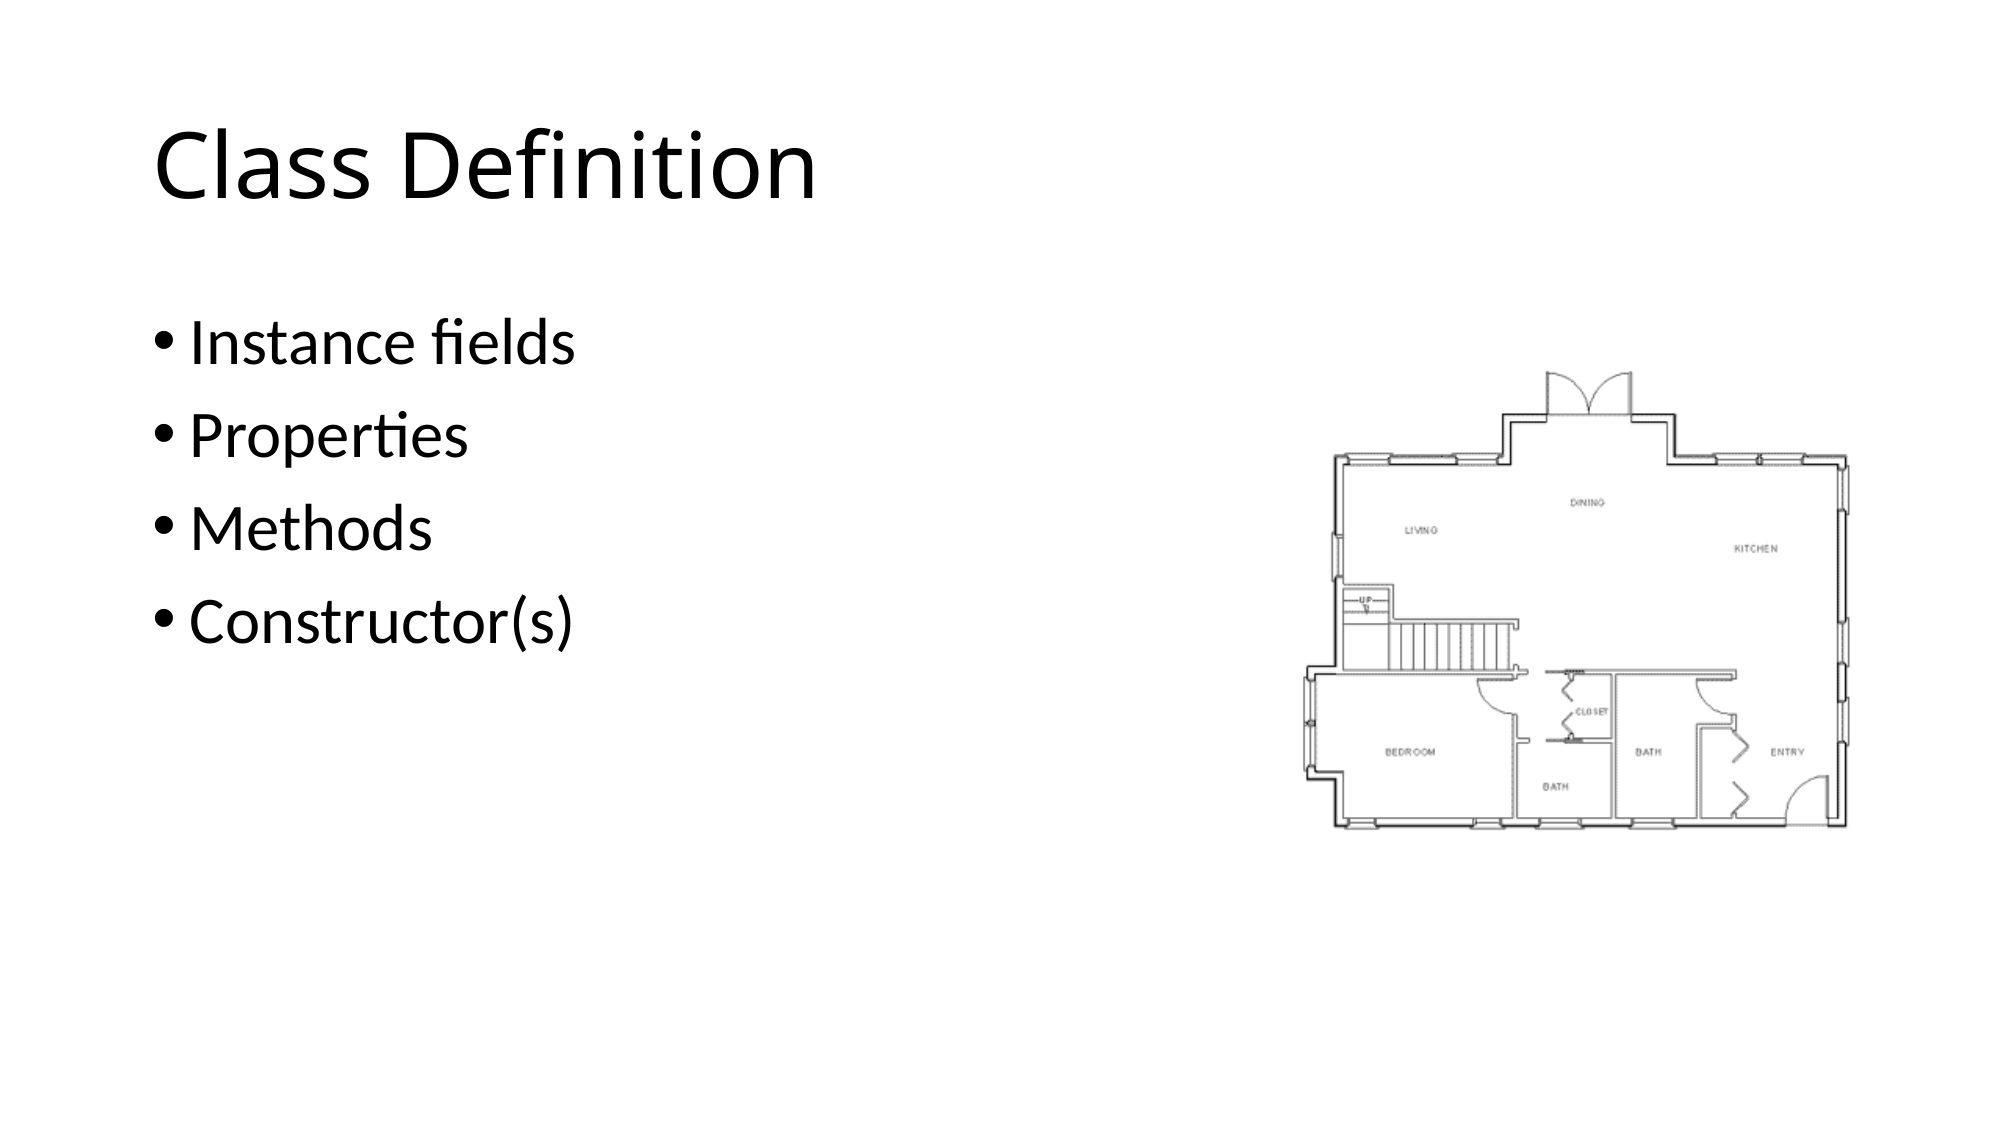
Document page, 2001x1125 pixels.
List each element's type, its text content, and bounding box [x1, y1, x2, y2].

title Class Definition [137, 59, 1863, 278]
list Instance fields Properties Methods Constructor(s) [137, 299, 1167, 1014]
picture [1266, 348, 1892, 864]
